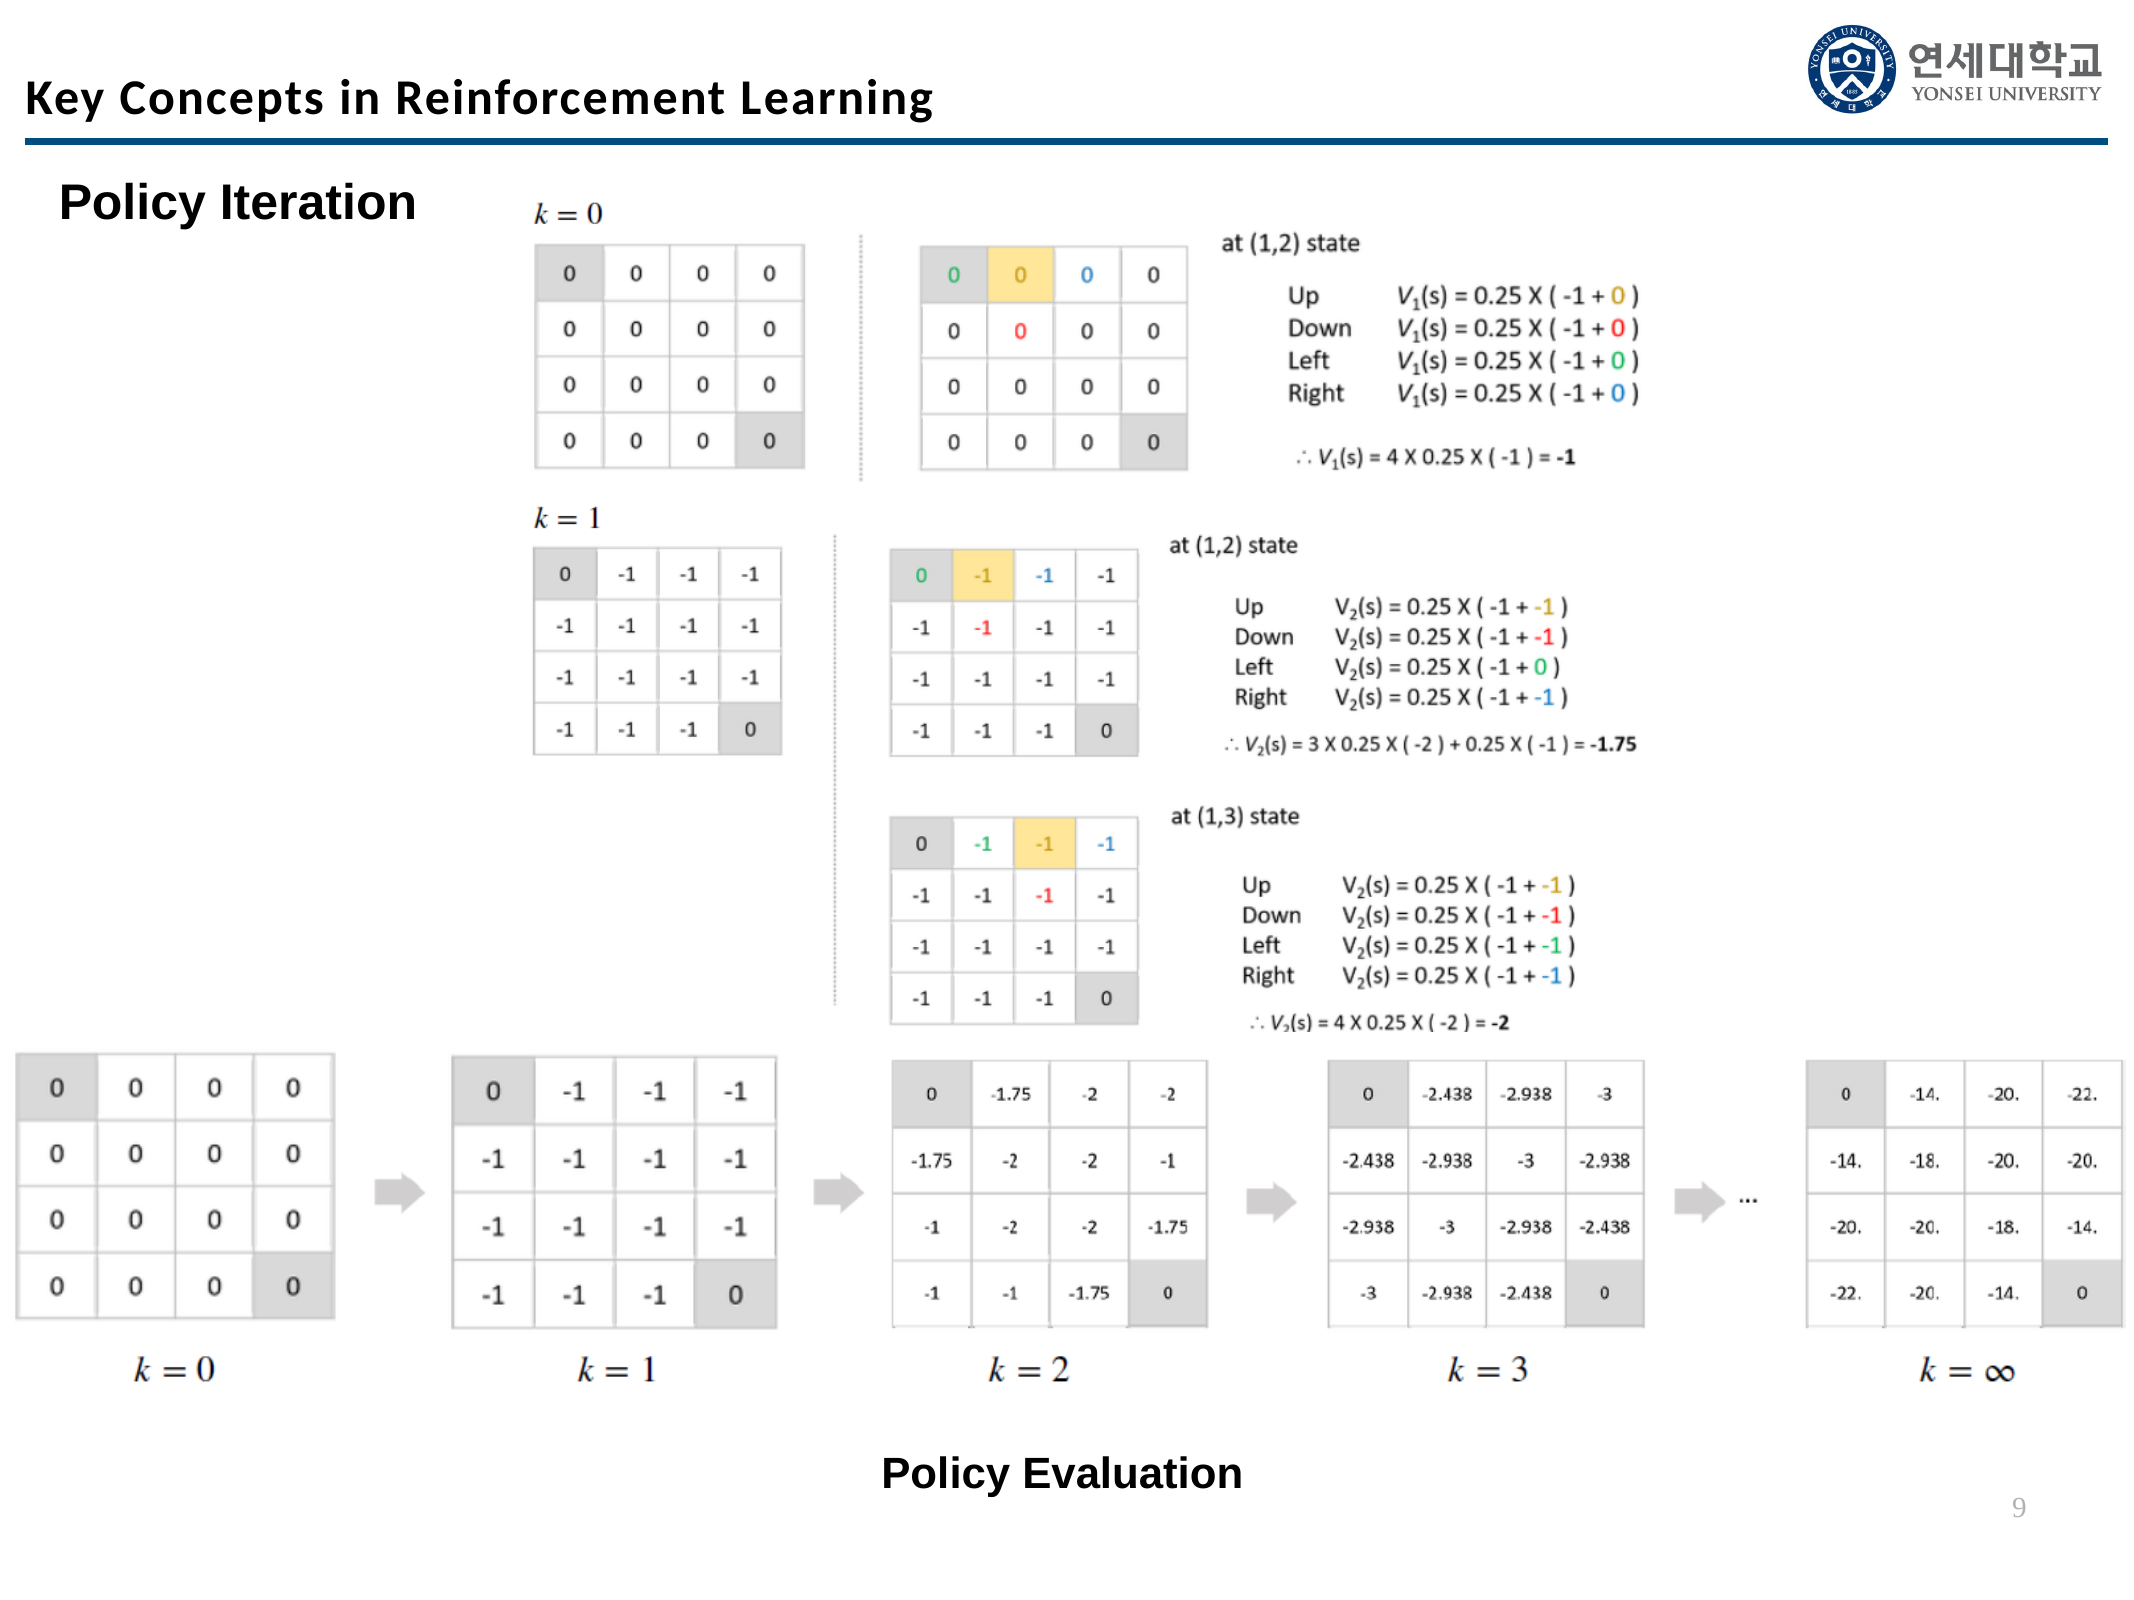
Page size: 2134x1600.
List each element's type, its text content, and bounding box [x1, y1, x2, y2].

slide_number 9 [1536, 1488, 2027, 1568]
picture [0, 187, 2134, 1413]
text_box Policy Evaluation [866, 1437, 1305, 1505]
text_box Policy Iteration [41, 162, 1280, 452]
text_box Key Concepts in Reinforcement Learning [23, 62, 2067, 125]
picture [1806, 23, 2105, 115]
